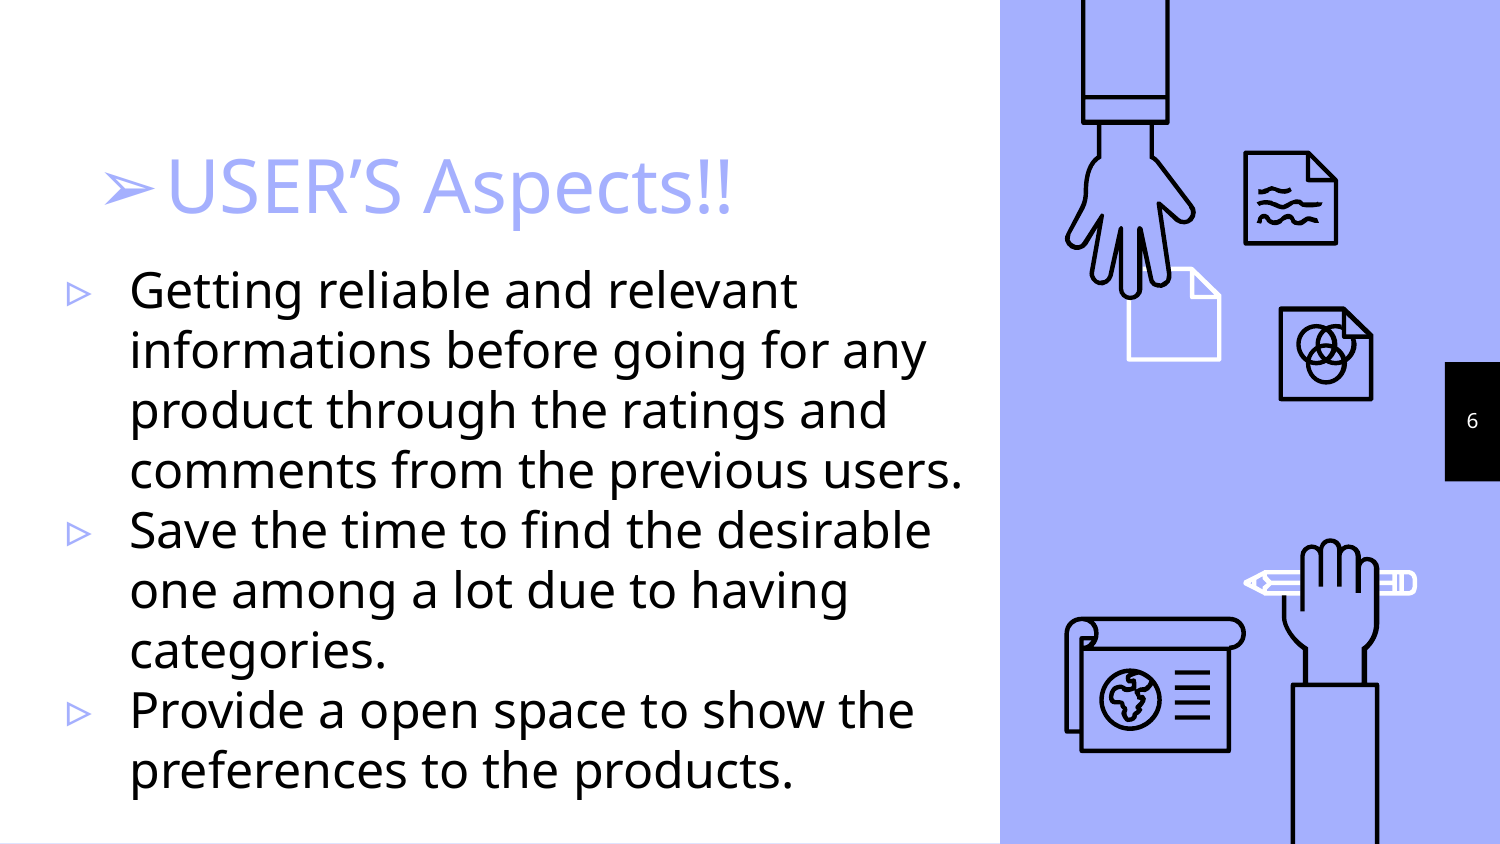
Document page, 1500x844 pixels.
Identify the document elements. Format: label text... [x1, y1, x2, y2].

list Getting reliable and relevant informations before going for any product through the ratings and comments from the previous users. Save the time to find the desirable one among a lot due to having categories. Provide a open space to show the preferences to the products. [39, 243, 995, 827]
slide_number ‹#› [1444, 362, 1500, 482]
title USER’S Aspects!! [75, 102, 918, 243]
